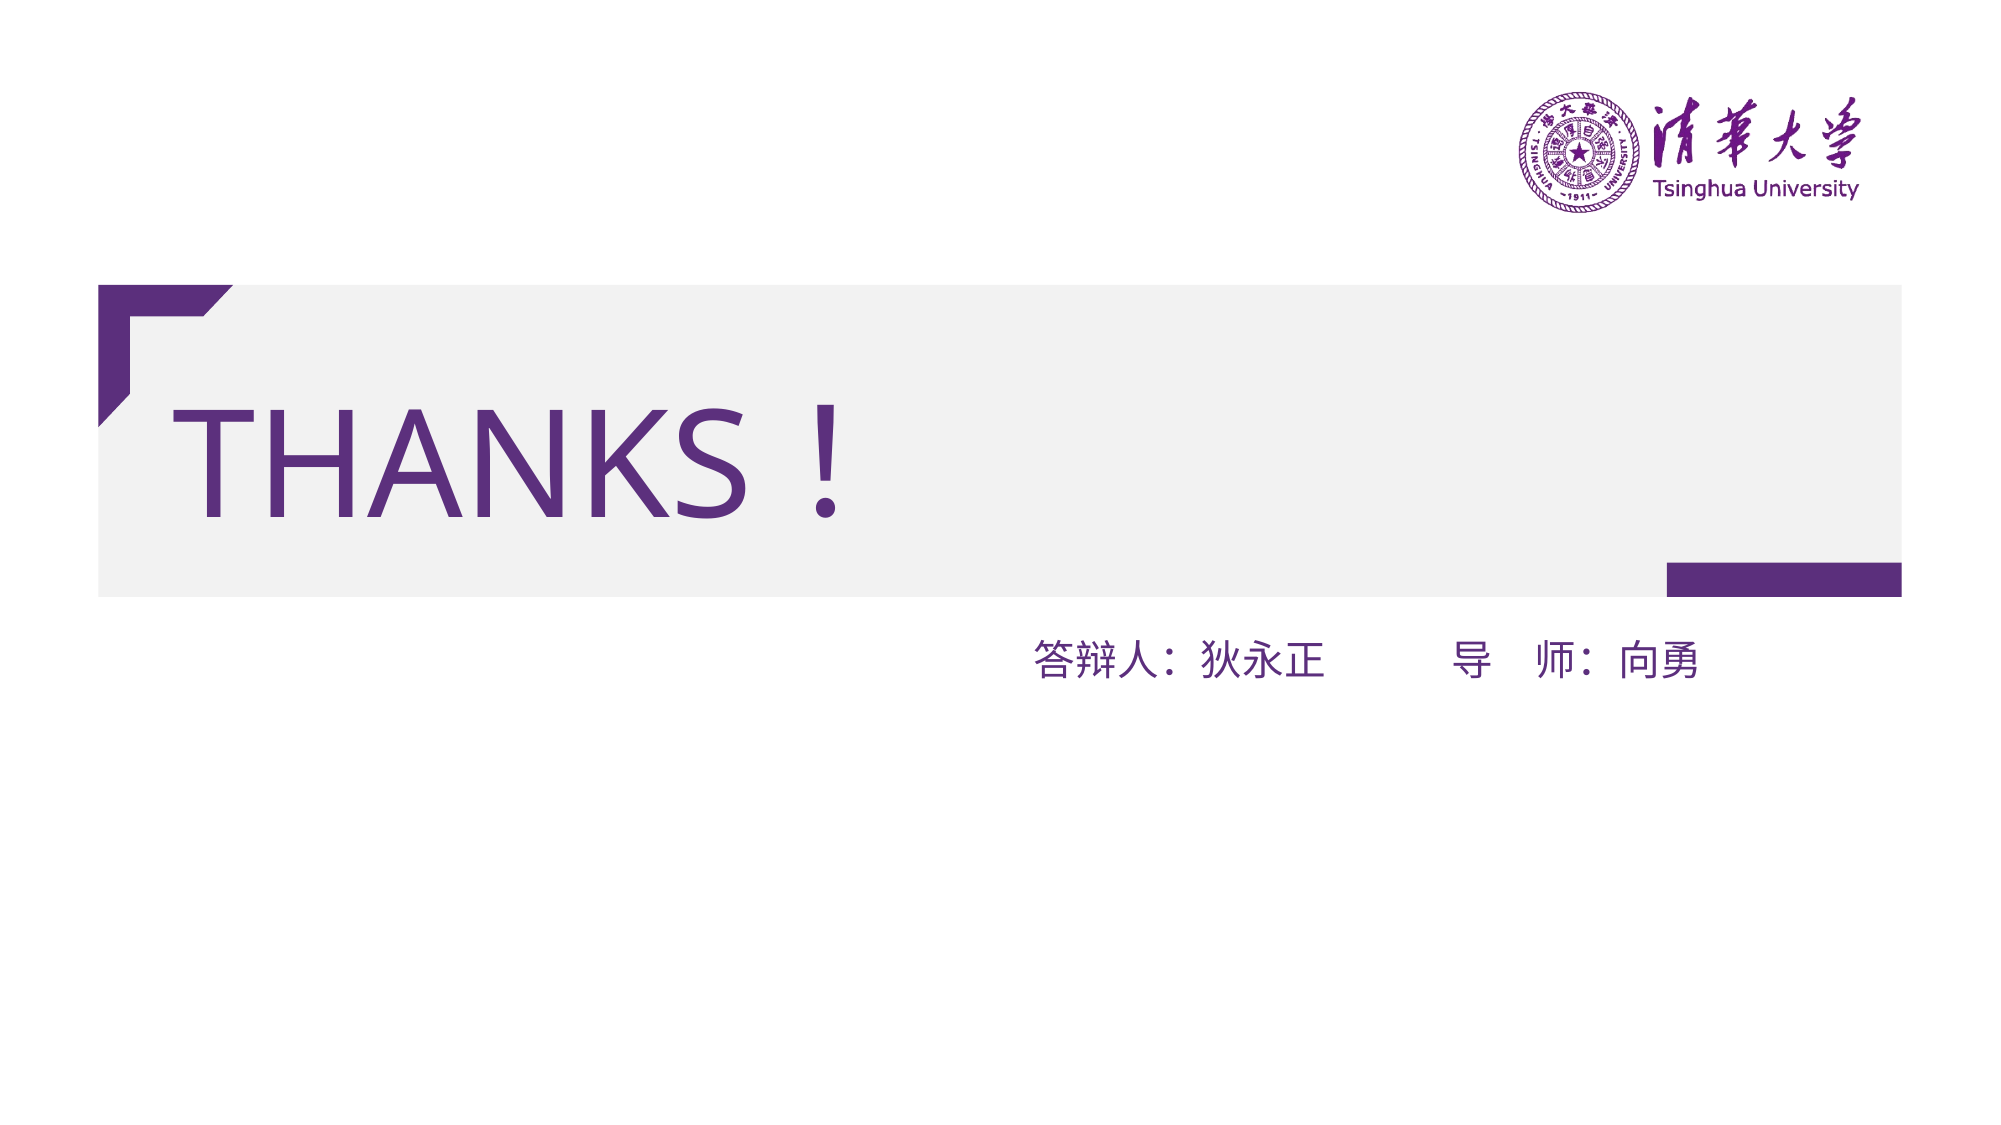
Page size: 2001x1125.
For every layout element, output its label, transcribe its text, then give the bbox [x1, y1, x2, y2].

picture [1481, 65, 1898, 242]
subtitle 答辩人：狄永正 导 师：向勇 [157, 626, 1842, 847]
title Thanks！ [157, 332, 1842, 556]
